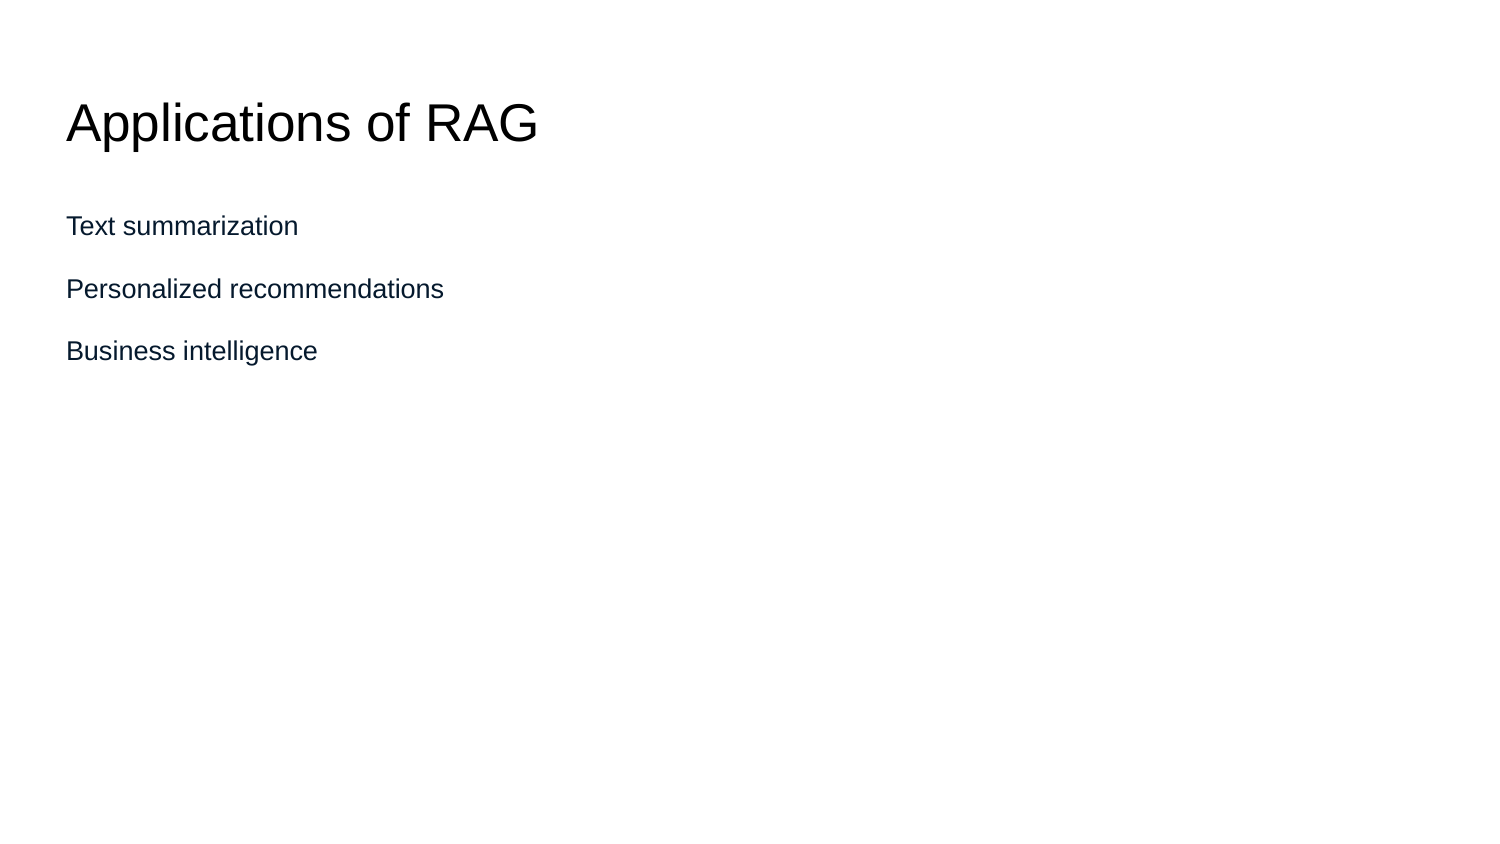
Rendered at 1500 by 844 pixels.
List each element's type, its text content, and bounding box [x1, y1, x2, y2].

list Text summarization Personalized recommendations Business intelligence [51, 189, 1449, 750]
title Applications of RAG [51, 72, 1449, 167]
